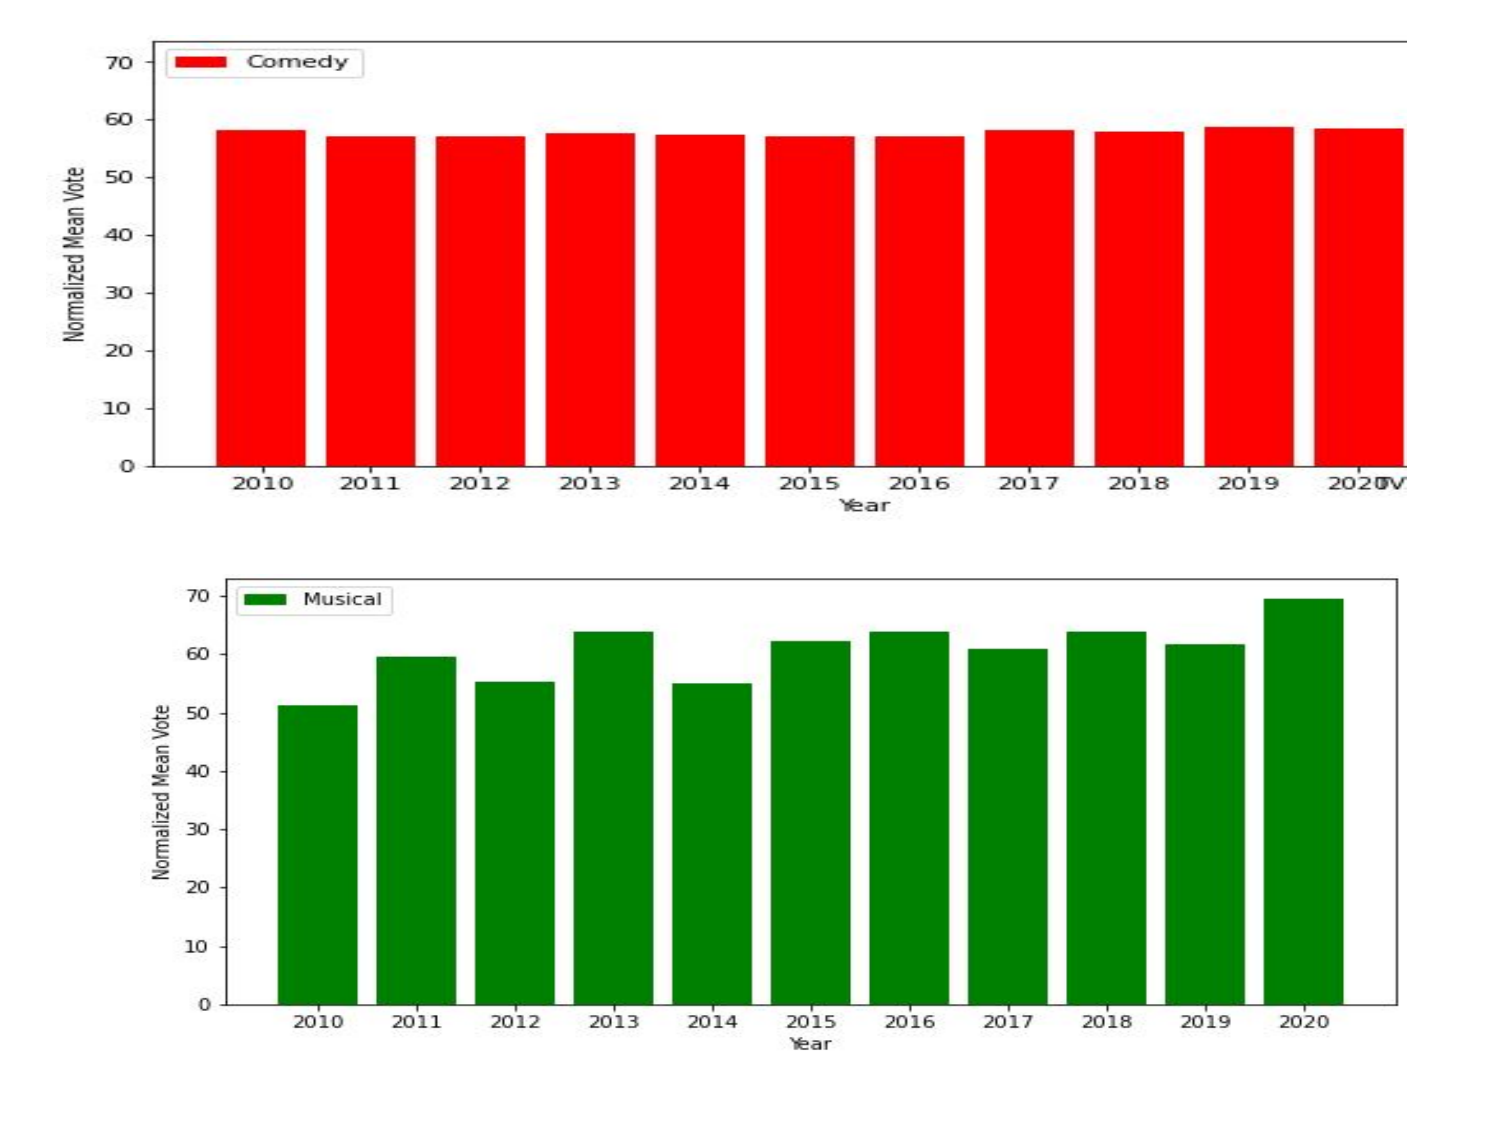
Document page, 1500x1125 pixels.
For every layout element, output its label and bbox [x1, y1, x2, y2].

picture [46, 34, 1407, 522]
picture [140, 573, 1407, 1061]
